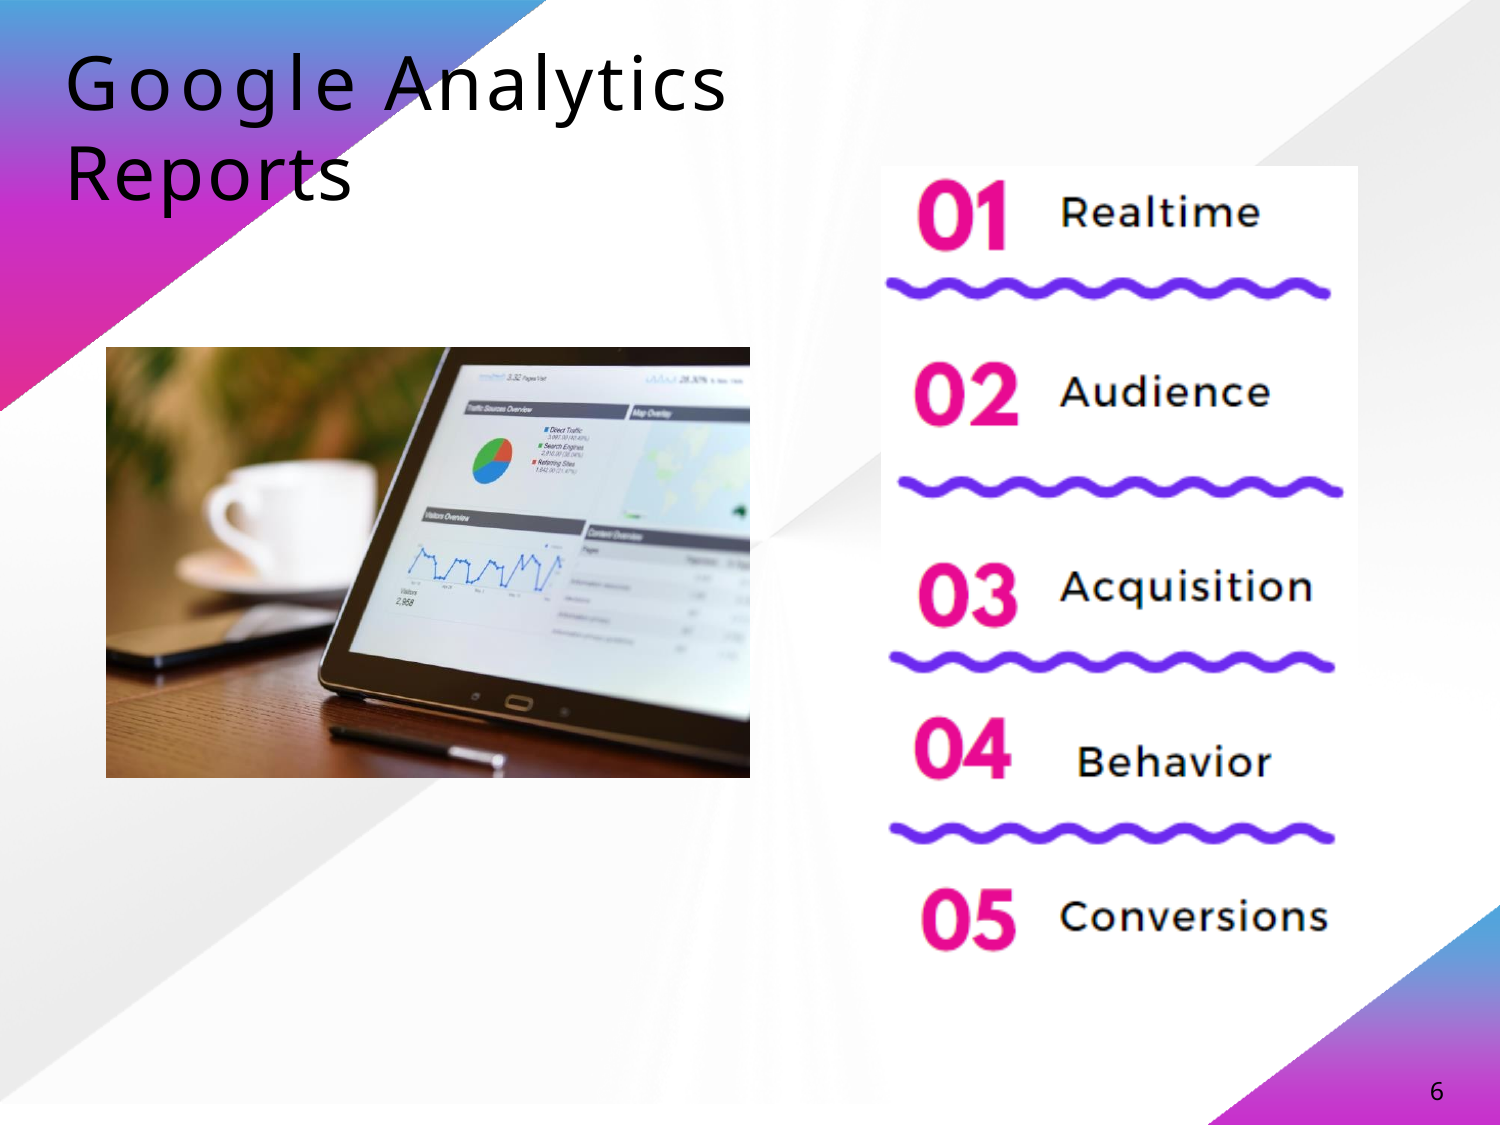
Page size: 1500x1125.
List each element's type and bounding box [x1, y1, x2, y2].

picture [106, 347, 751, 778]
text_box [0, 0, 1500, 1125]
picture [881, 166, 1359, 959]
